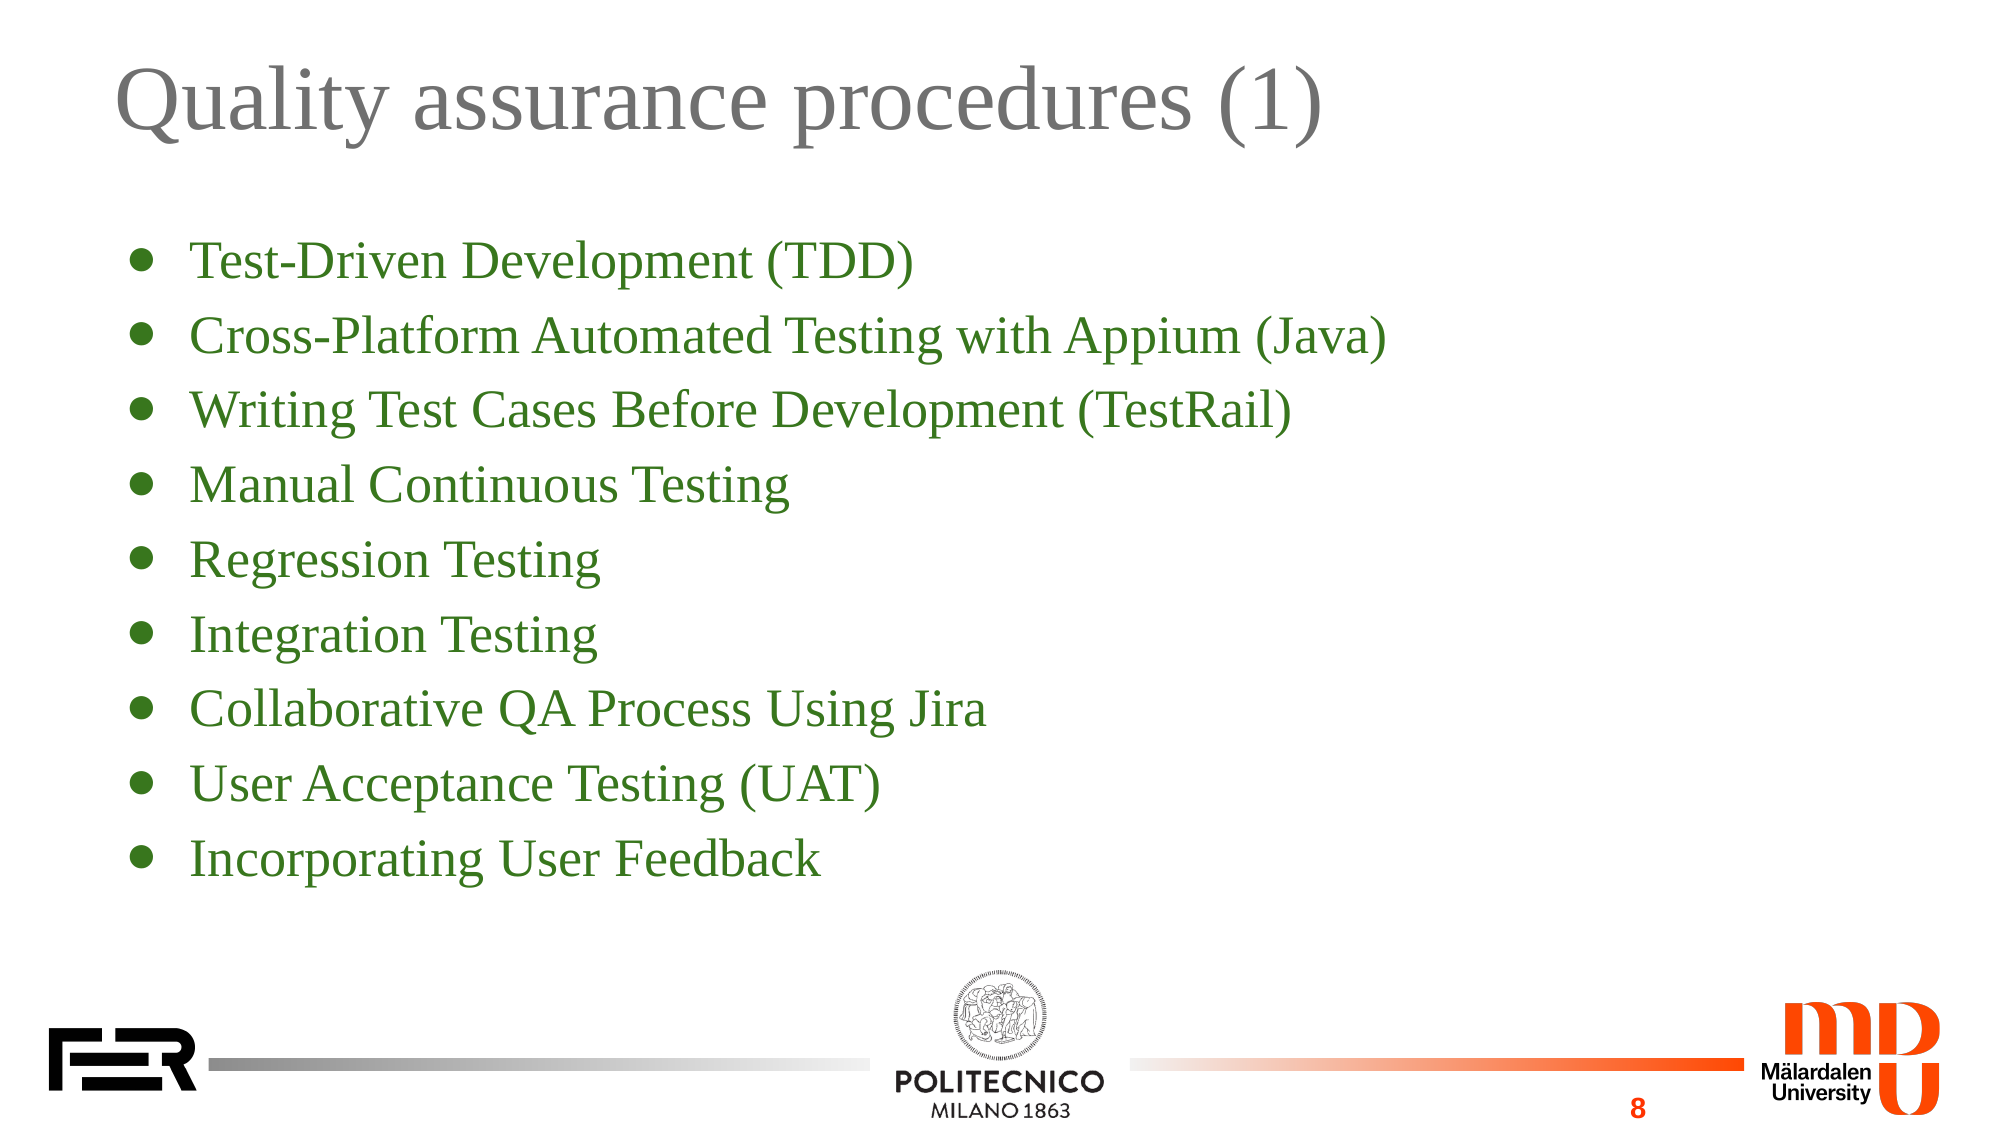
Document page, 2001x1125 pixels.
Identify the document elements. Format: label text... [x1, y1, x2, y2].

picture [896, 981, 1104, 1118]
picture [9, 988, 236, 1125]
picture [1762, 1002, 1940, 1115]
title Quality assurance procedures (1) [99, 36, 1900, 149]
slide_number 8 [1567, 1082, 1662, 1125]
list Test-Driven Development (TDD) Cross-Platform Automated Testing with Appium (Java) Writing Test Cases Before Development (TestRail) Manual Continuous Testing Regression Testing Integration Testing Collaborative QA Process Using Jira User Acceptance Testing (UAT) Incorporating User Feedback [99, 207, 1900, 981]
